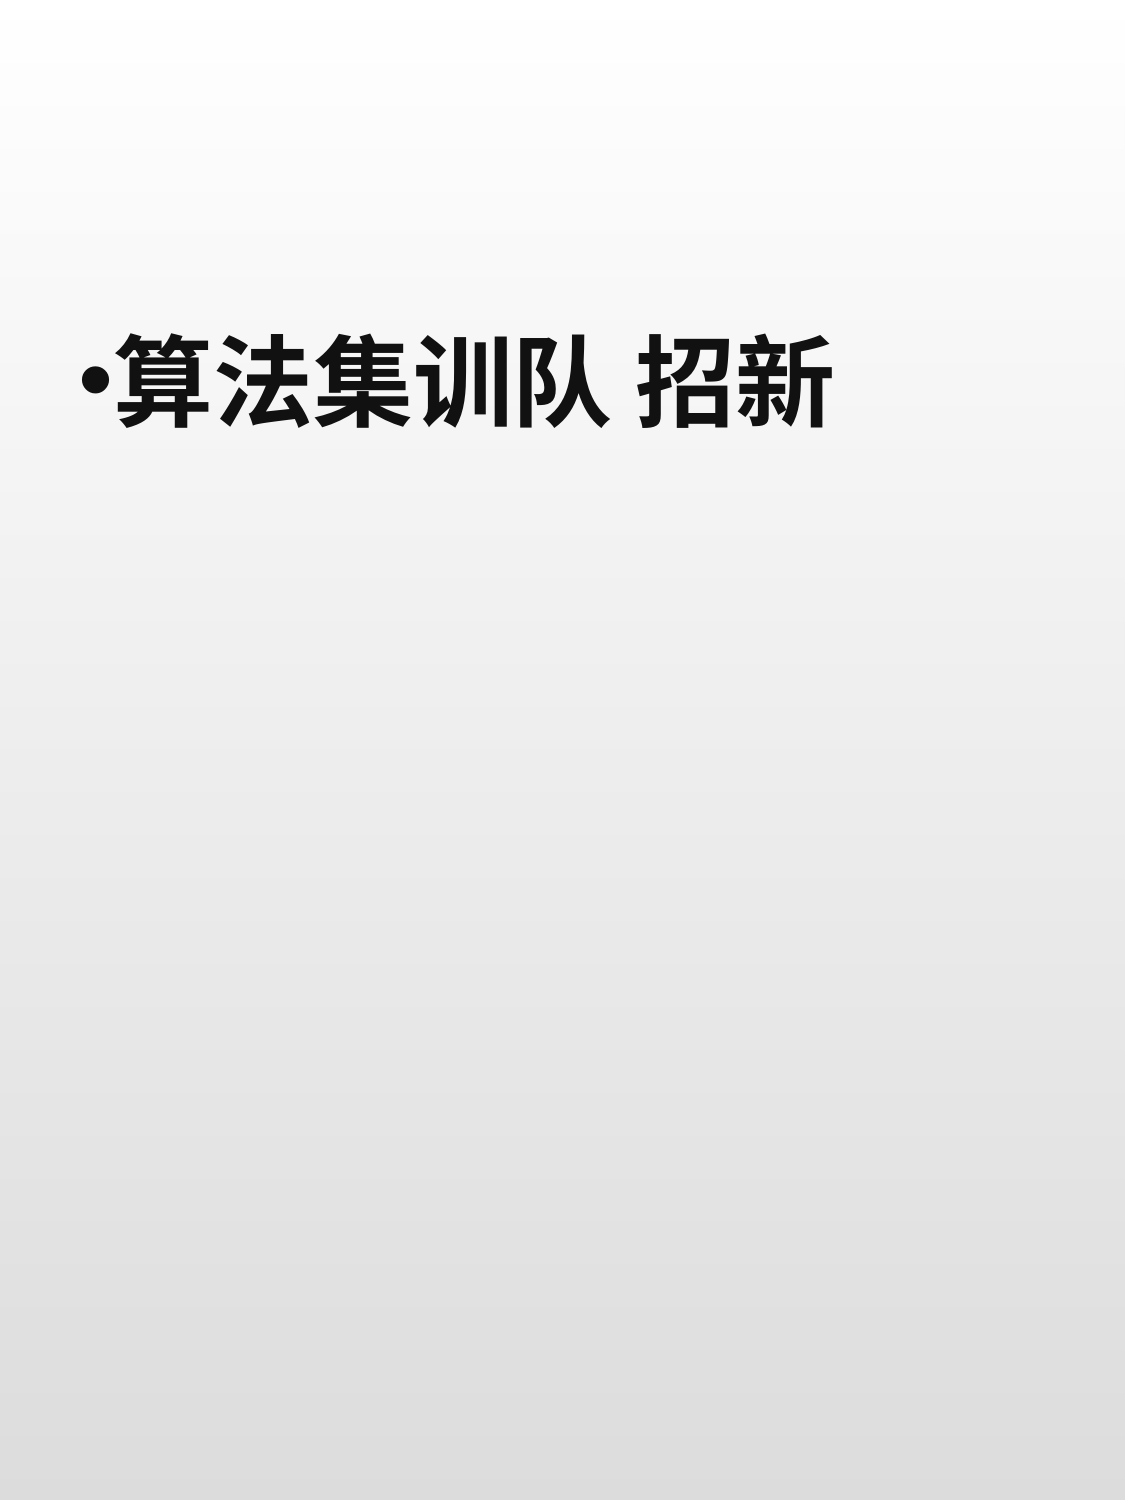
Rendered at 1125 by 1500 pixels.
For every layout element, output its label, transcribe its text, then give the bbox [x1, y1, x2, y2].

list 算法集训队 招新 [61, 283, 1064, 1387]
